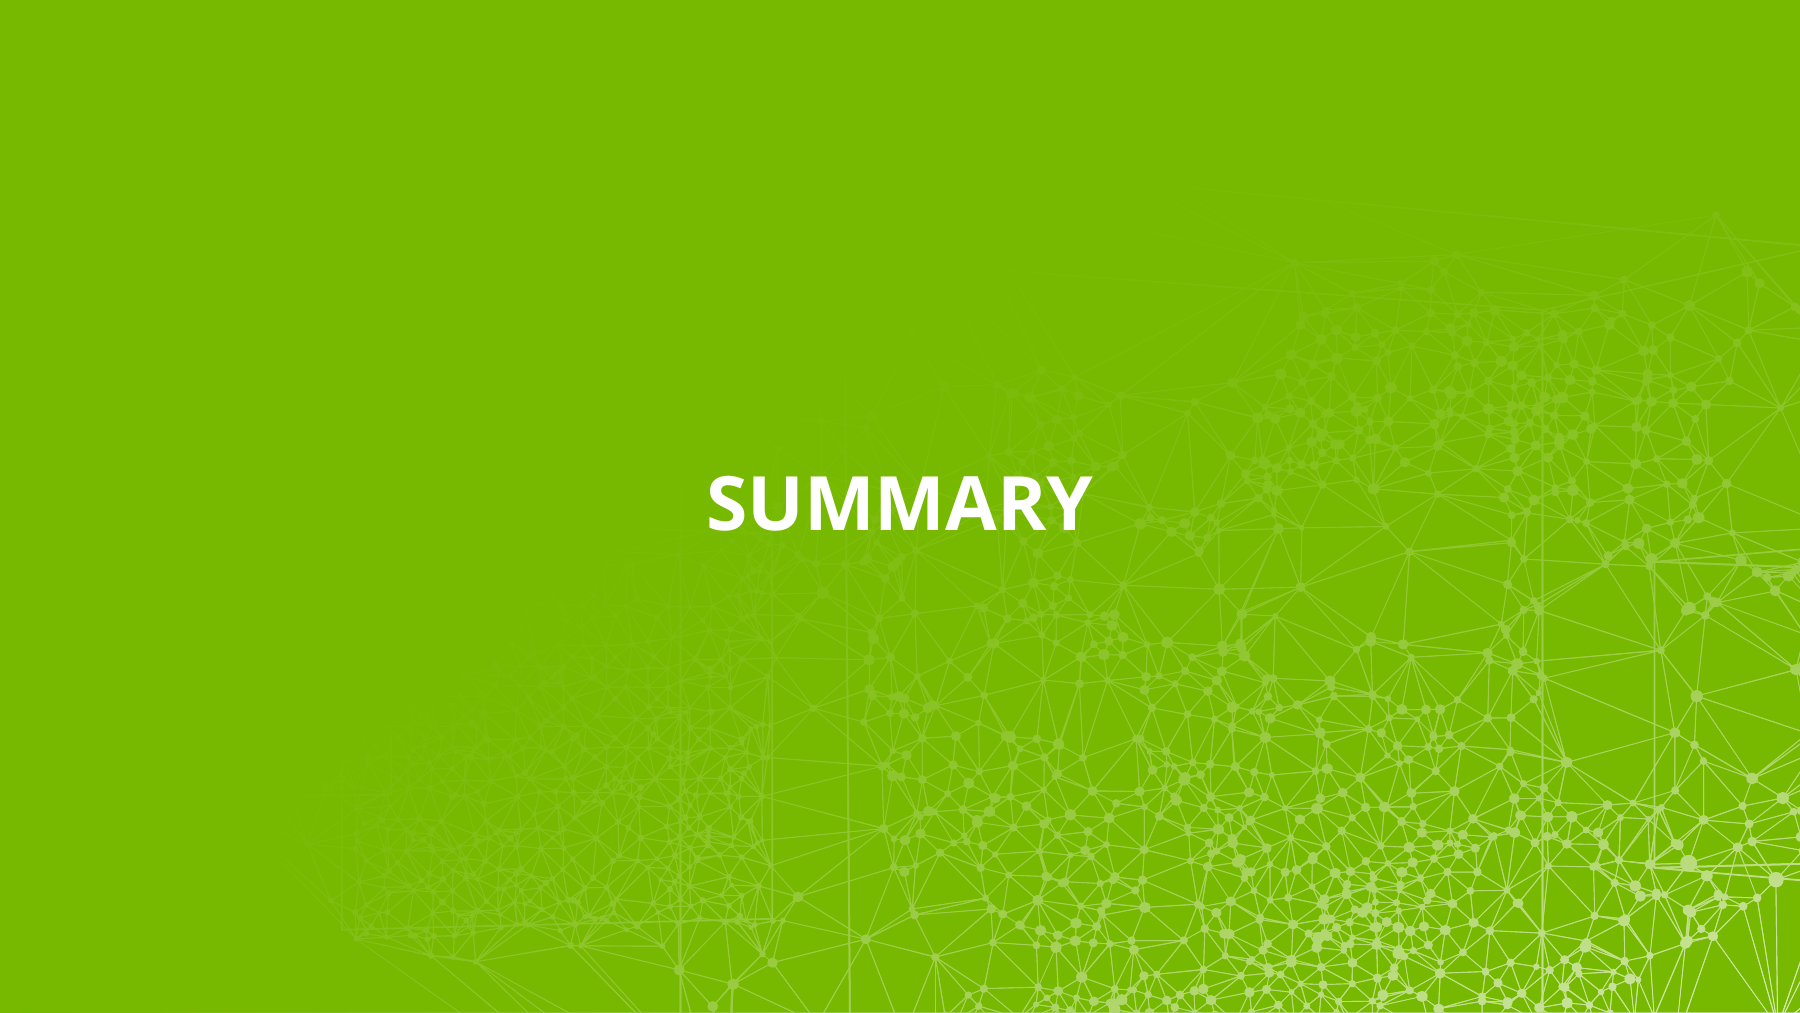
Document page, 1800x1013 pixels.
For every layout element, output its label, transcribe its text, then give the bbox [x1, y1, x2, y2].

title Summary [81, 457, 1719, 555]
